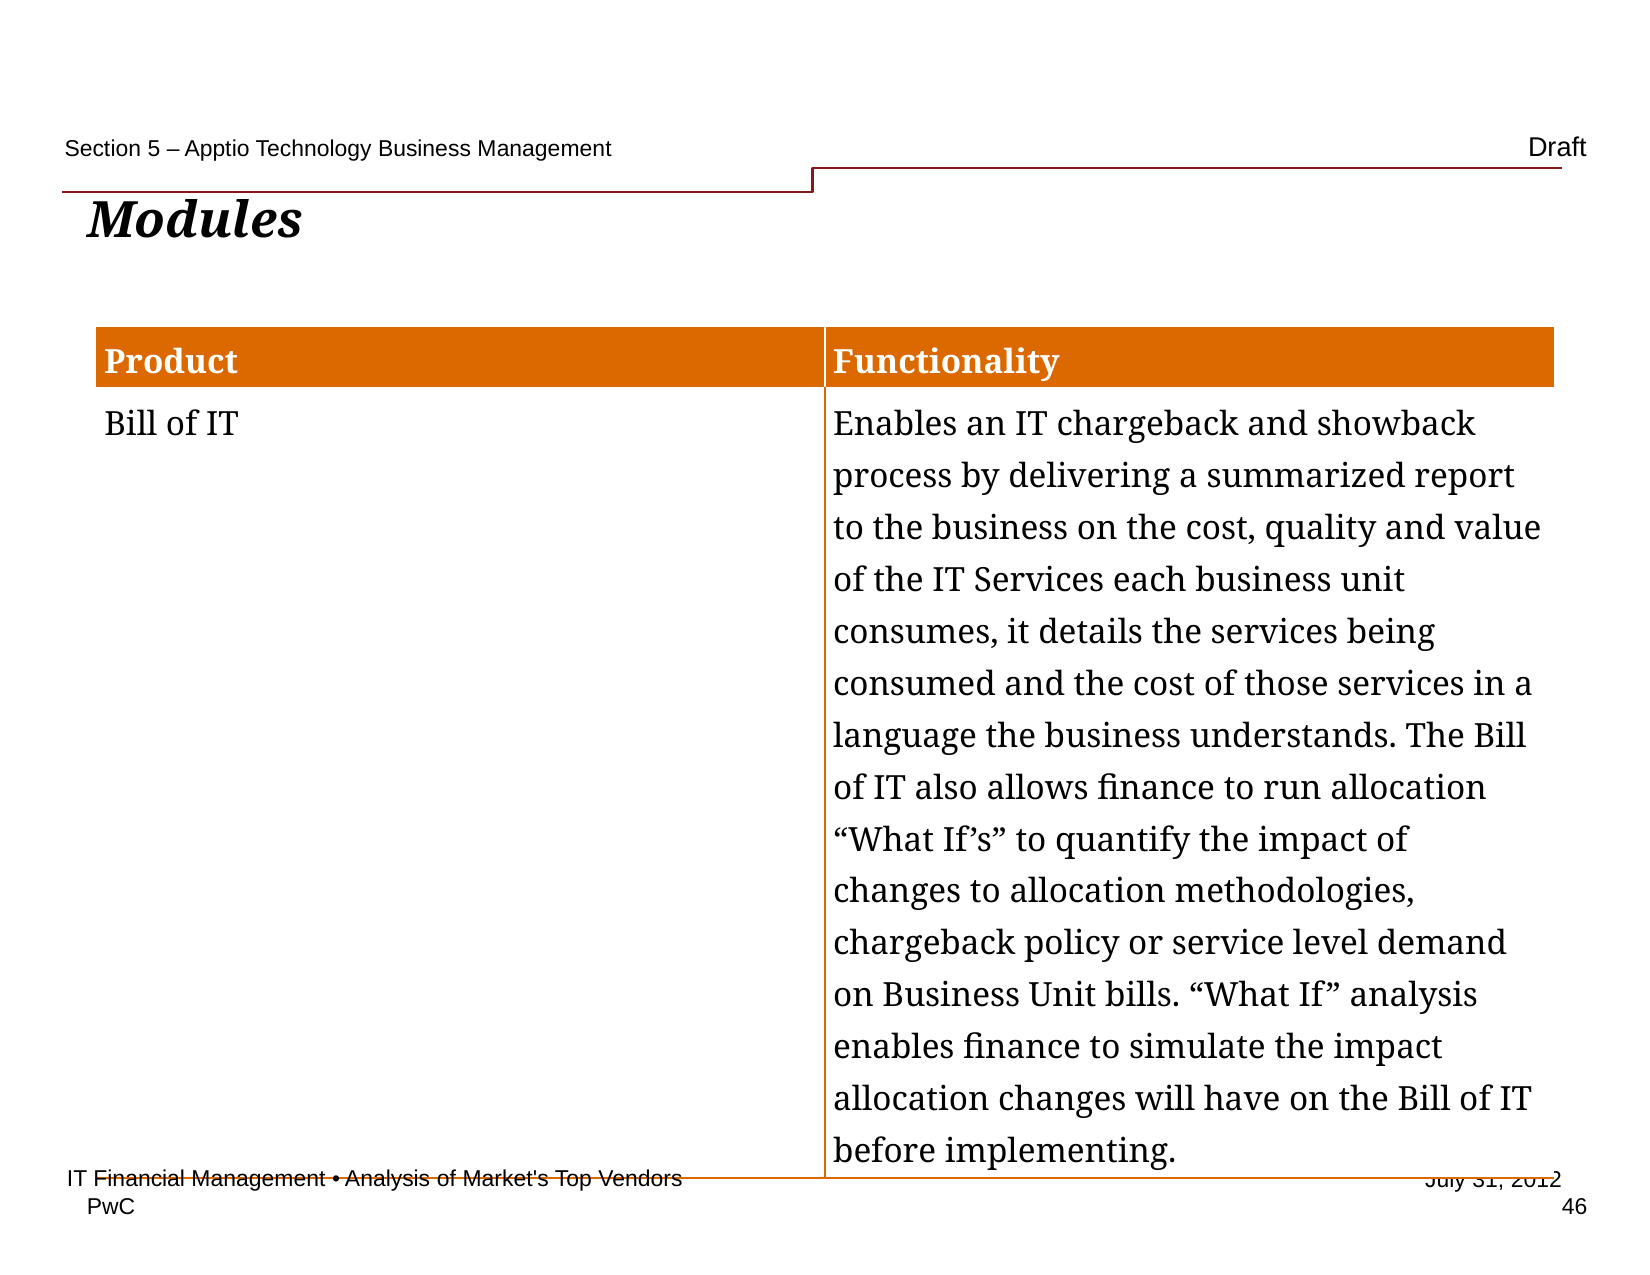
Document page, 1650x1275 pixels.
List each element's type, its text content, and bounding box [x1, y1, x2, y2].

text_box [86, 112, 1564, 1214]
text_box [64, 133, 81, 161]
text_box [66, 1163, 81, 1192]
text_box 46 [1565, 1191, 1588, 1220]
